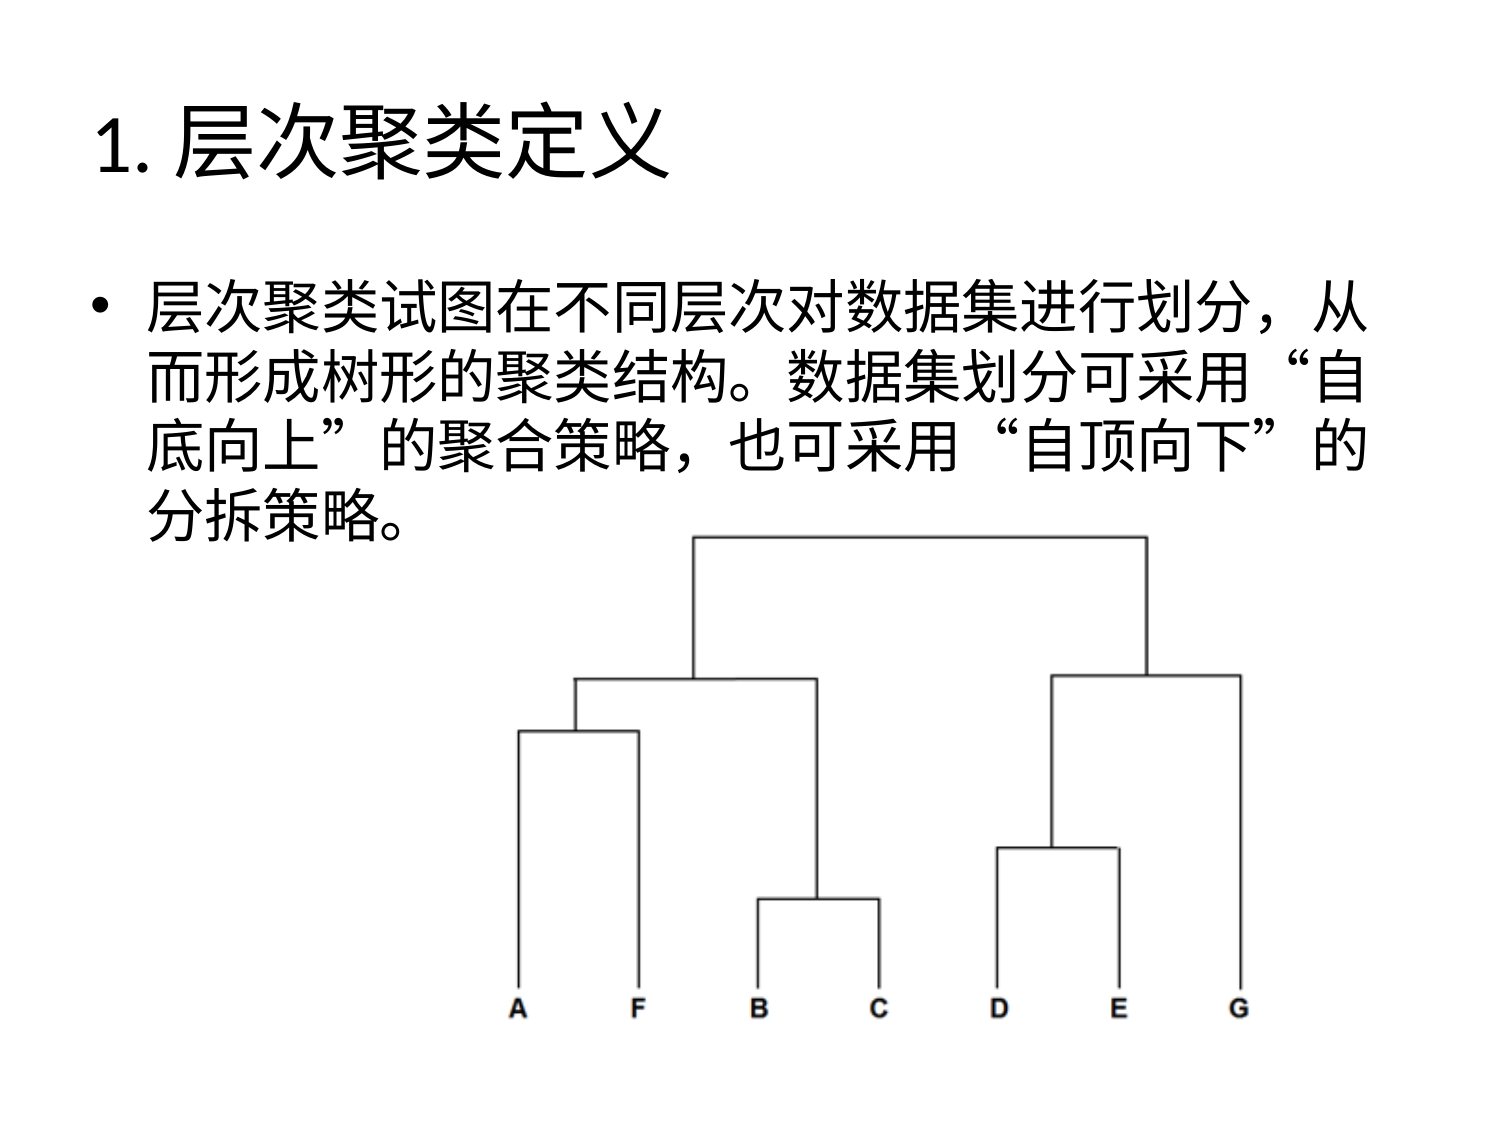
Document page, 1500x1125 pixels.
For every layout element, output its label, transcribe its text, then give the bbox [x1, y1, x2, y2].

picture [442, 514, 1392, 1075]
title 1.层次聚类定义 [75, 45, 1425, 233]
list 层次聚类试图在不同层次对数据集进行划分，从而形成树形的聚类结构。数据集划分可采用“自底向上”的聚合策略，也可采用“自顶向下”的分拆策略。 [75, 262, 1425, 1005]
